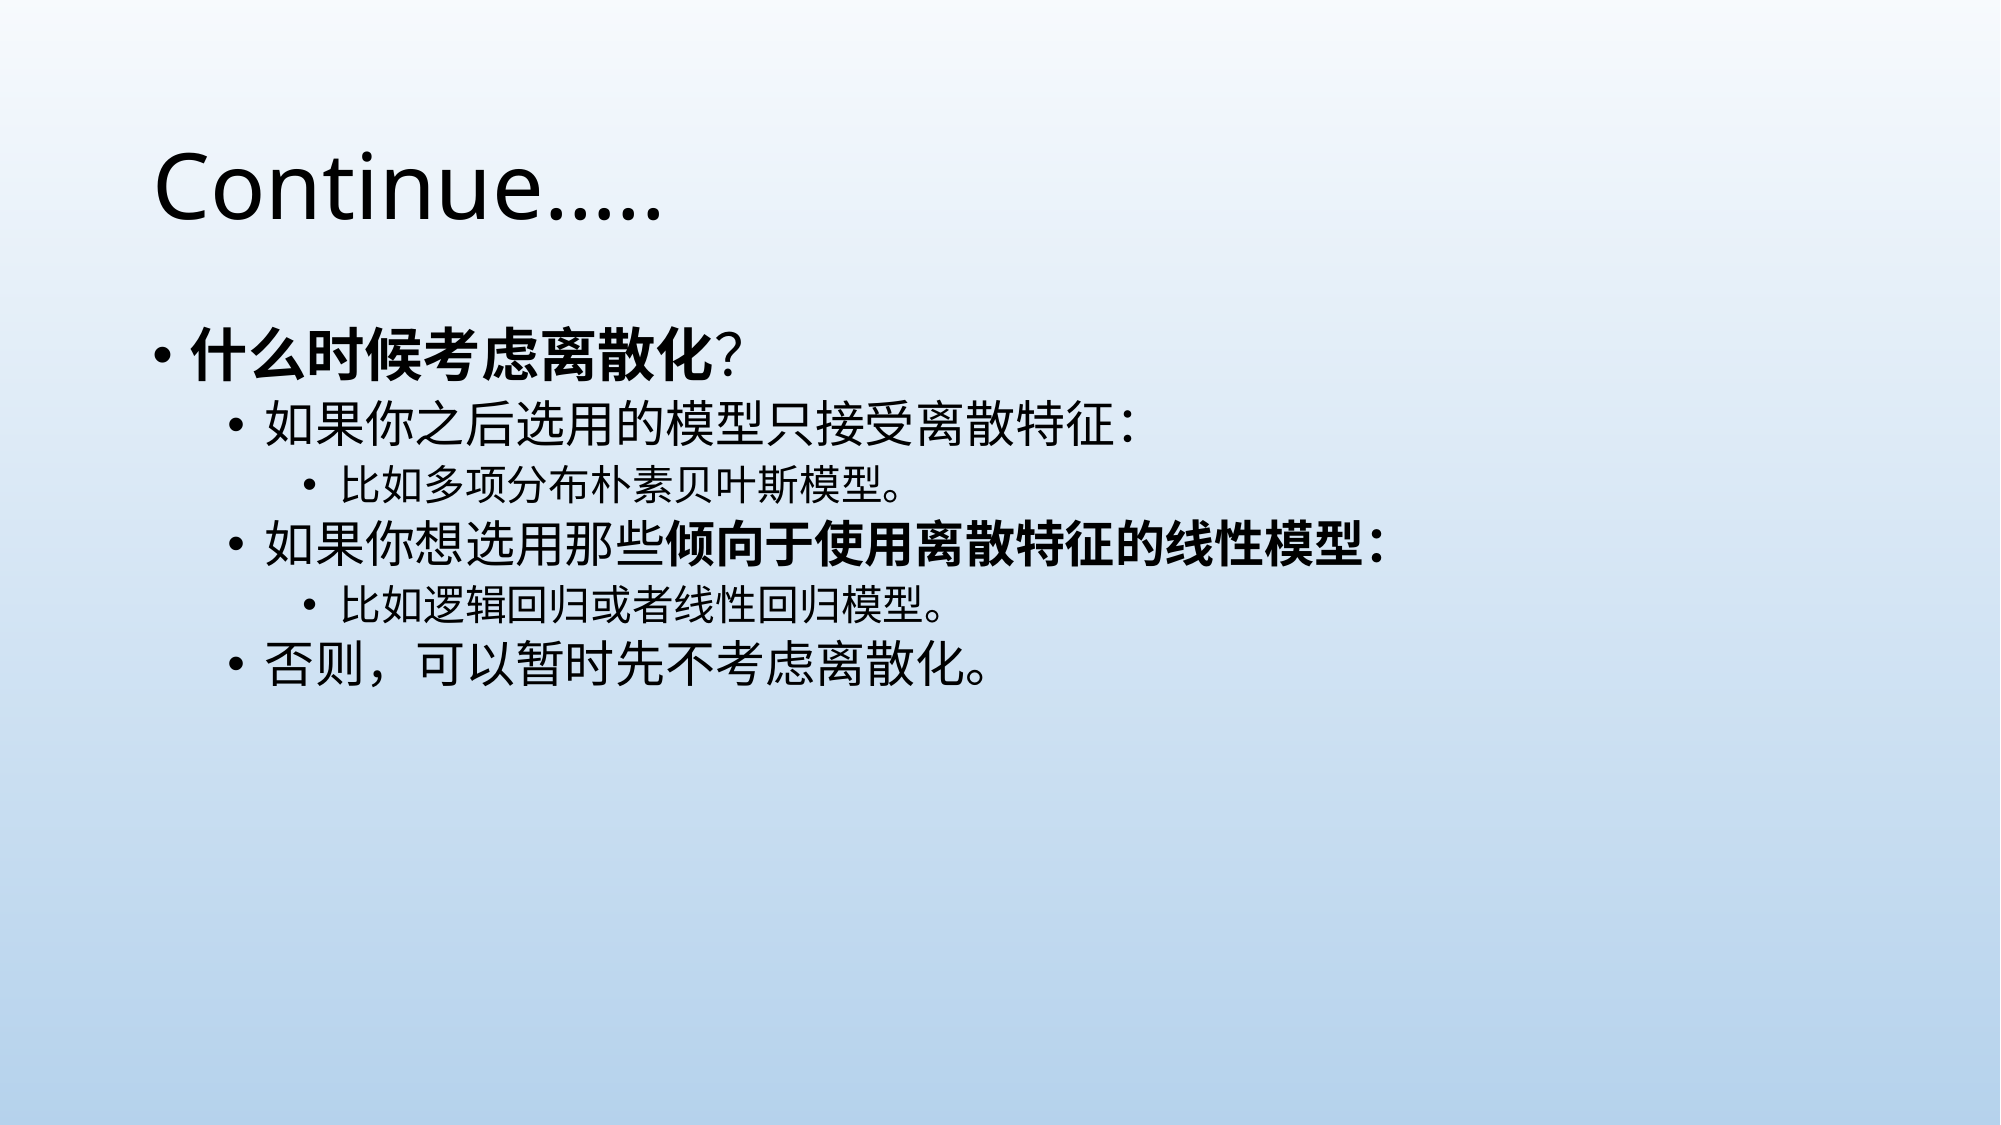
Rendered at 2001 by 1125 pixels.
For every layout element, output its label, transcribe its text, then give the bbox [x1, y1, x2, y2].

title Continue….. [137, 59, 1863, 319]
list 什么时候考虑离散化？ 如果你之后选用的模型只接受离散特征： 比如多项分布朴素贝叶斯模型。 如果你想选用那些倾向于使用离散特征的线性模型： 比如逻辑回归或者线性回归模型。 否则，可以暂时先不考虑离散化。 [137, 319, 1863, 1066]
